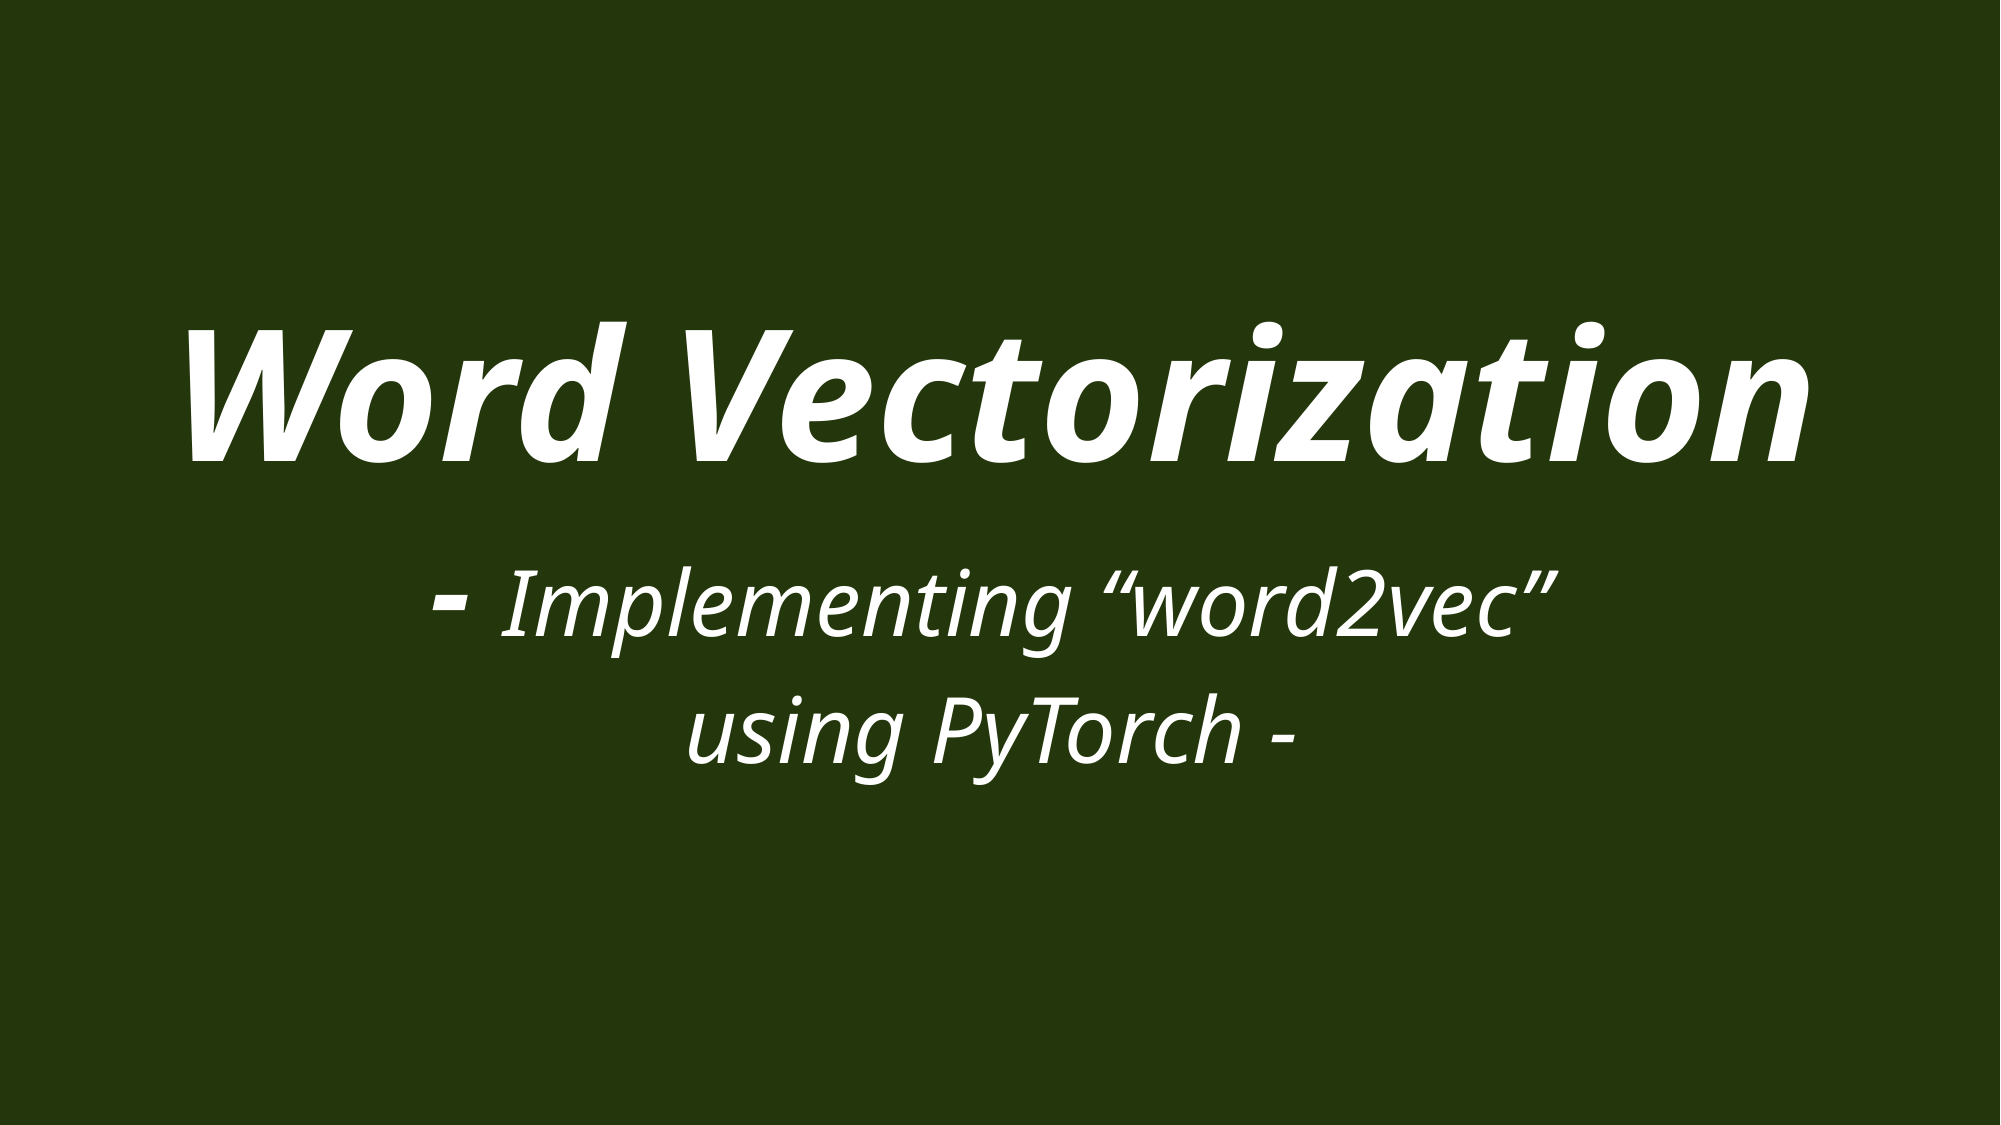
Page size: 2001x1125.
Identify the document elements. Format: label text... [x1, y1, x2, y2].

text_box Word Vectorization [89, 206, 1902, 509]
text_box - Implementing “word2vec” using PyTorch - [171, 521, 1813, 881]
